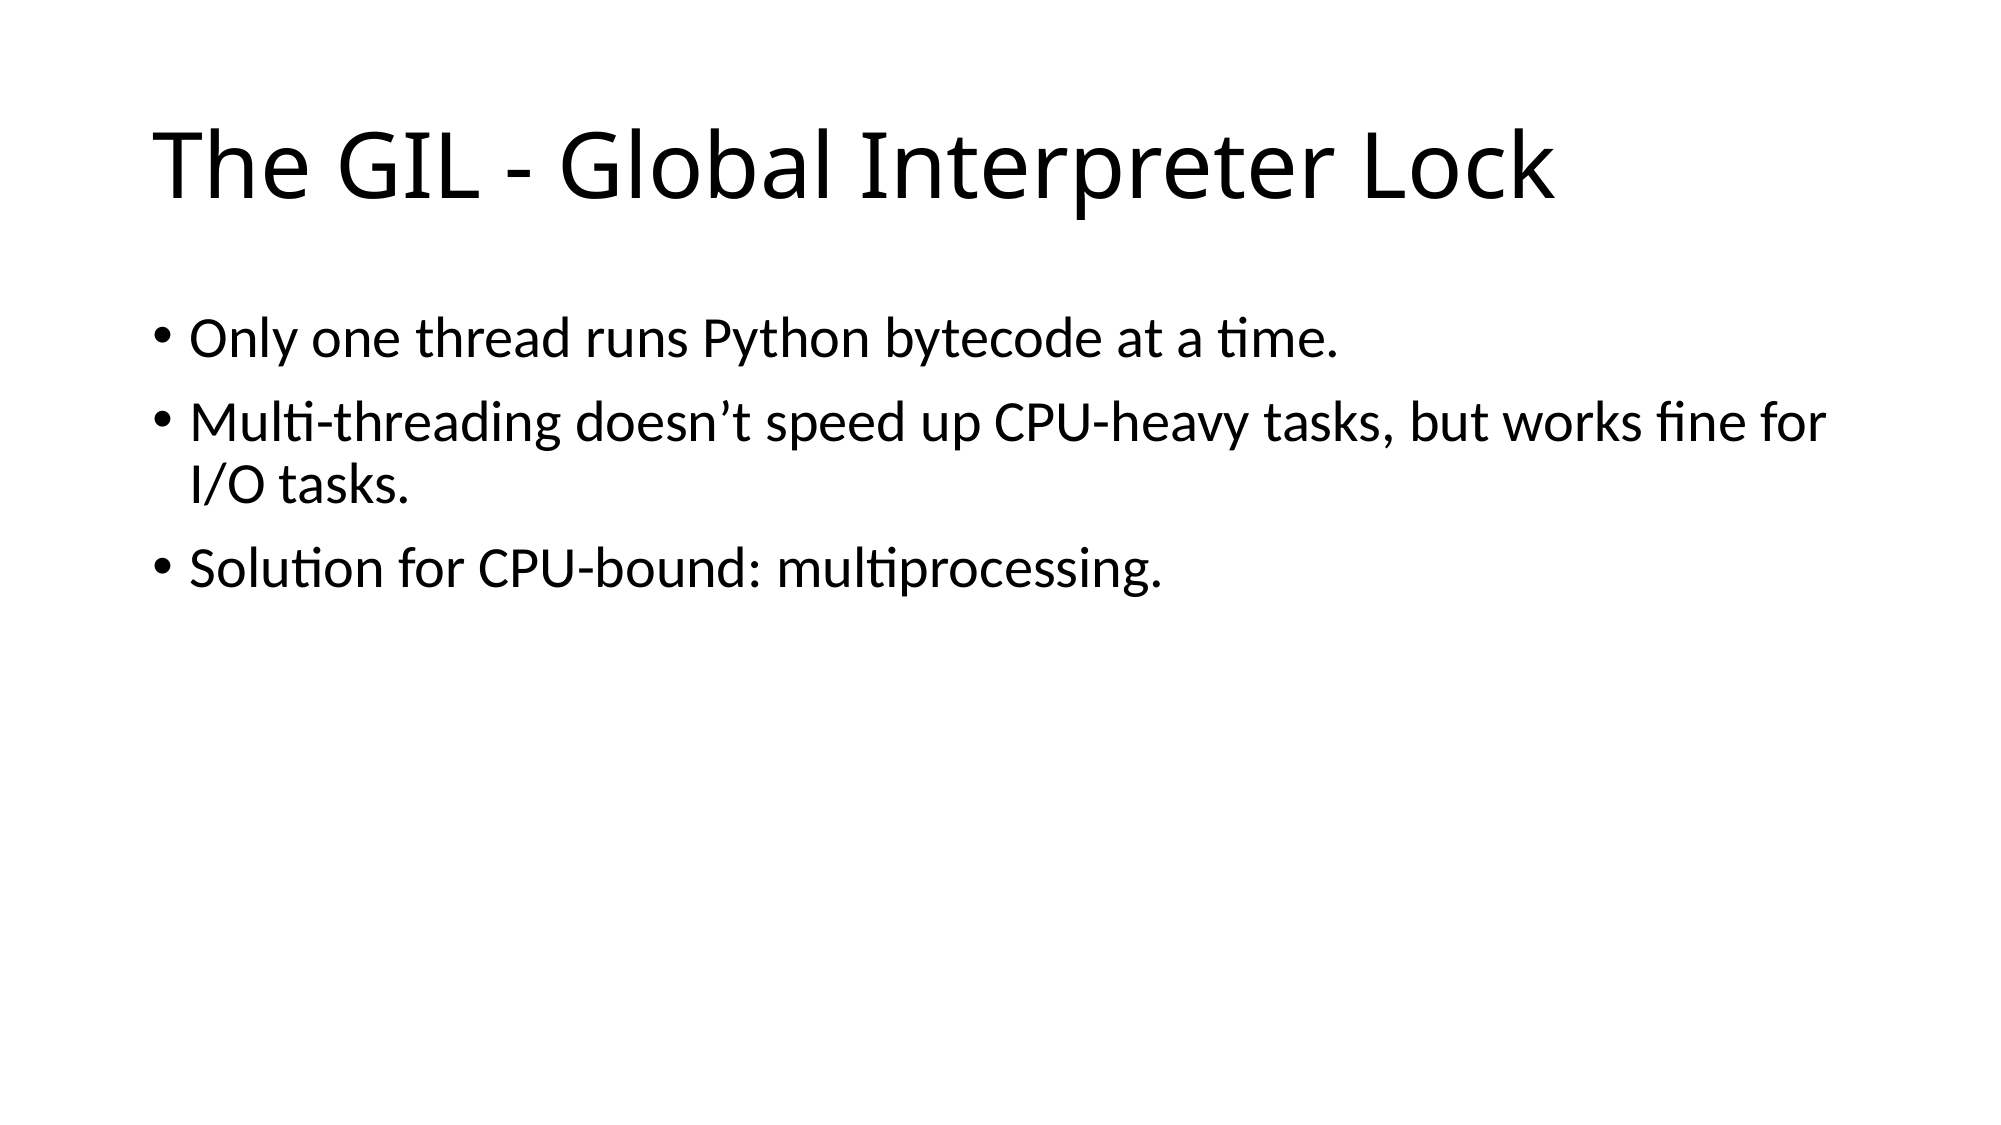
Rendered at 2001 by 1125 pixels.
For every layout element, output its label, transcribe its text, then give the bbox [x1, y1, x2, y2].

title The GIL - Global Interpreter Lock [137, 59, 1863, 278]
list Only one thread runs Python bytecode at a time. Multi-threading doesn’t speed up CPU-heavy tasks, but works fine for I/O tasks. Solution for CPU-bound: multiprocessing. [137, 299, 1863, 1014]
